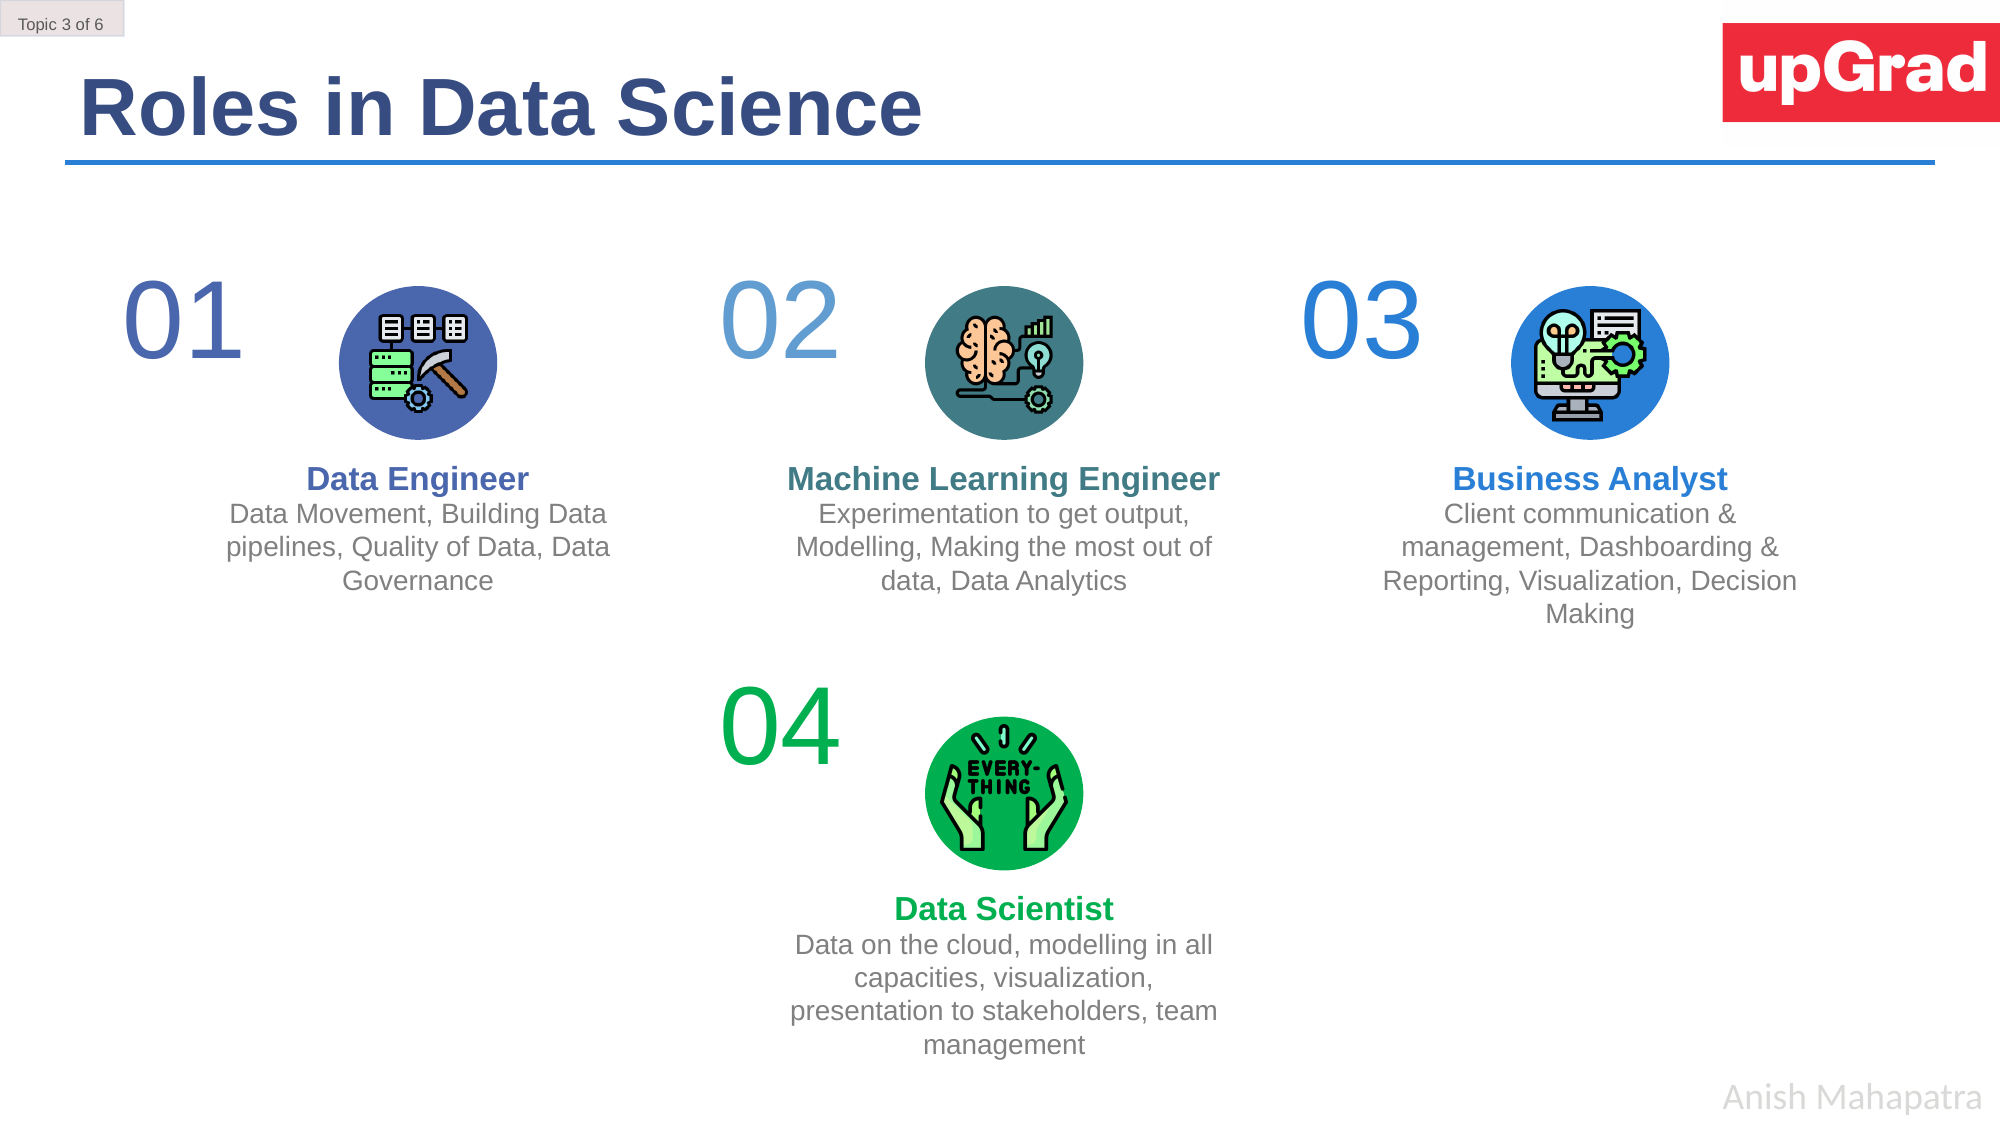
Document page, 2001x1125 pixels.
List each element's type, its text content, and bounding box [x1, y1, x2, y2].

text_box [778, 887, 1230, 1061]
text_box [778, 456, 1230, 597]
text_box Roles in Data Science [65, 46, 1757, 159]
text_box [338, 286, 498, 440]
text_box 03 [1300, 247, 1425, 381]
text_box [192, 456, 644, 597]
text_box 01 [122, 247, 247, 381]
text_box 04 [718, 652, 843, 787]
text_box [1365, 456, 1816, 631]
text_box Topic 3 of 6 [3, 0, 124, 42]
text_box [1511, 286, 1670, 440]
text_box 02 [718, 247, 843, 381]
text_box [925, 286, 1084, 440]
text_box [925, 716, 1084, 871]
picture [1722, 0, 2000, 146]
